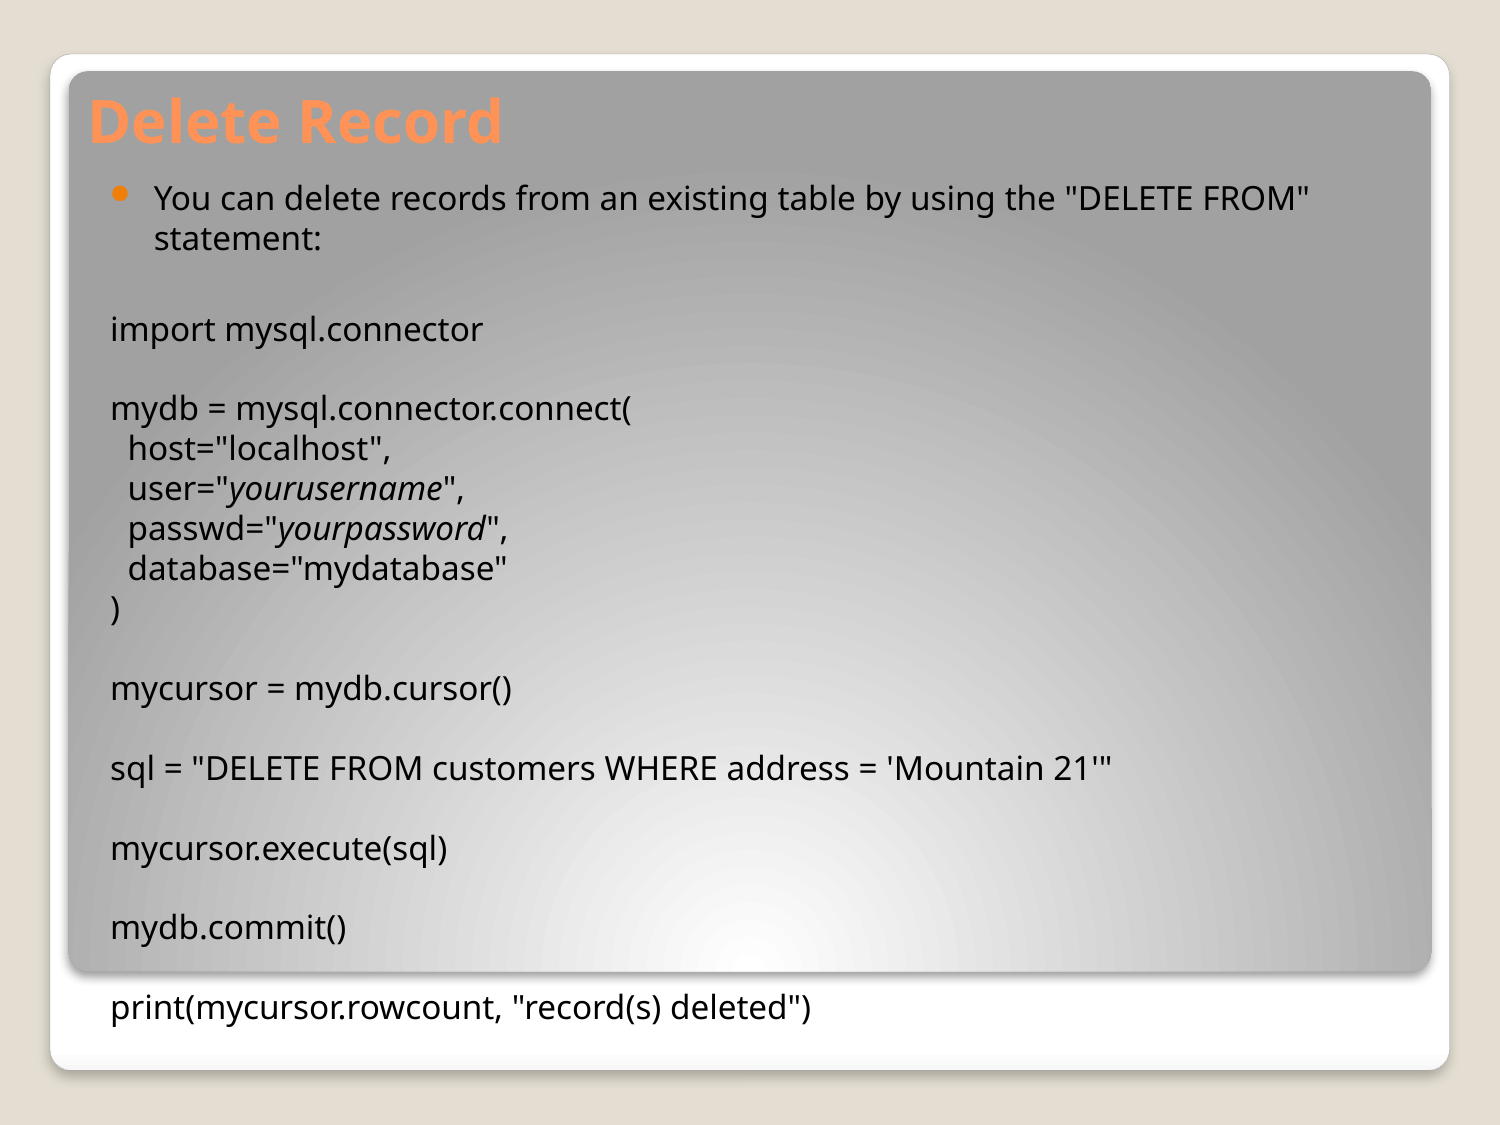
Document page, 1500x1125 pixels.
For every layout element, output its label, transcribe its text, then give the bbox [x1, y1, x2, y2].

title Delete Record [72, 75, 1415, 163]
list You can delete records from an existing table by using the "DELETE FROM" statement: import mysql.connector mydb = mysql.connector.connect( host="localhost", user="yourusername", passwd="yourpassword", database="mydatabase" ) mycursor = mydb.cursor() sql = "DELETE FROM customers WHERE address = 'Mountain 21'" mycursor.execute(sql) mydb.commit() print(mycursor.rowcount, "record(s) deleted") [80, 162, 1418, 1075]
